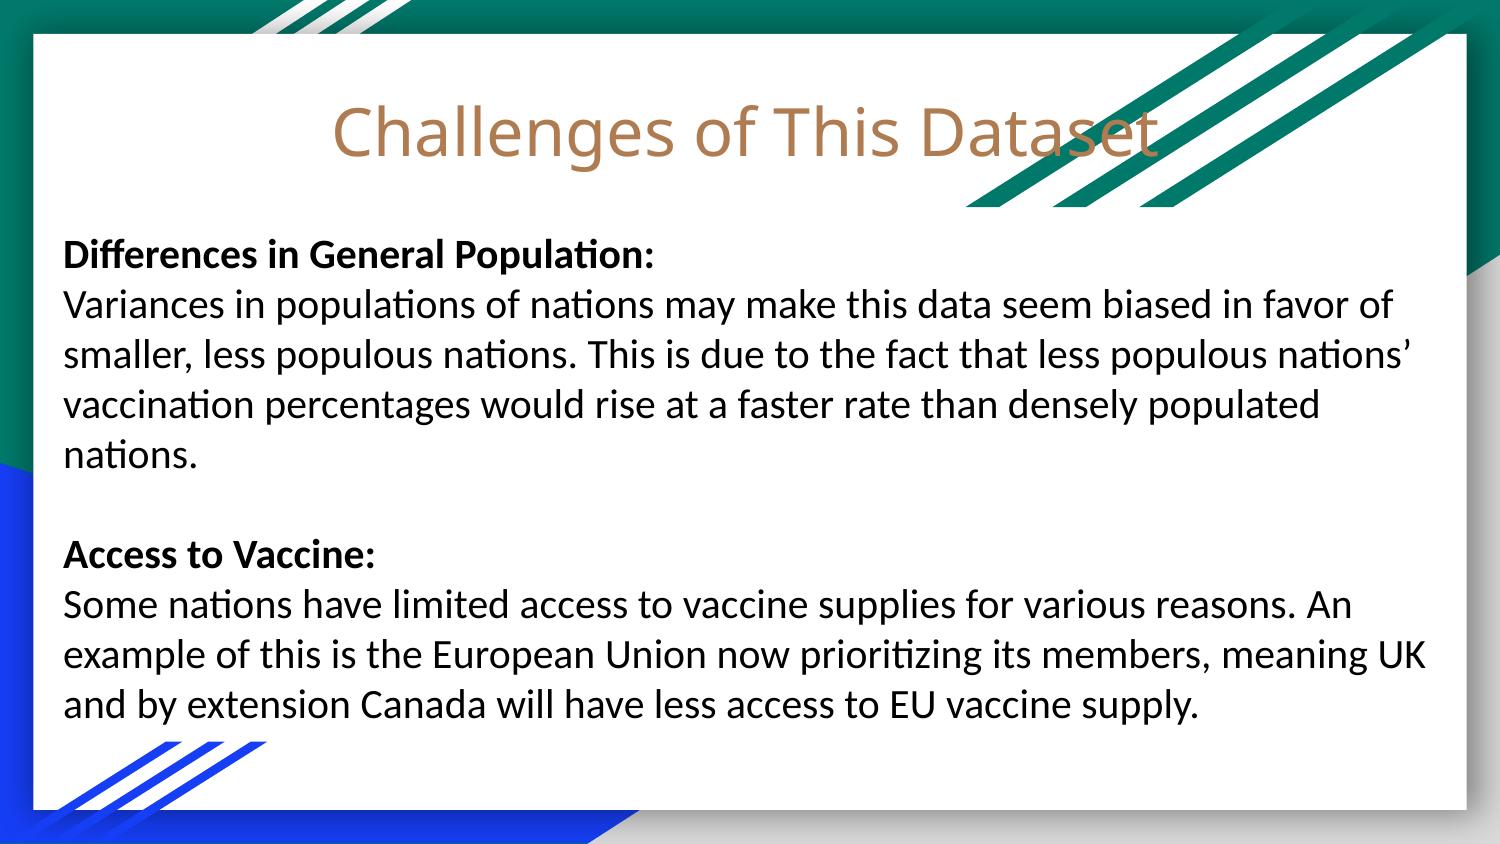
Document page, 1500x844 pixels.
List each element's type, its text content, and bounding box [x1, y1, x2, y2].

title Challenges of This Dataset [48, 65, 1444, 196]
text_box Differences in General Population: Variances in populations of nations may make this data seem biased in favor of smaller, less populous nations. This is due to the fact that less populous nations’ vaccination percentages would rise at a faster rate than densely populated nations. Access to Vaccine: Some nations have limited access to vaccine supplies for various reasons. An example of this is the European Union now prioritizing its members, meaning UK and by extension Canada will have less access to EU vaccine supply. [48, 212, 1444, 743]
